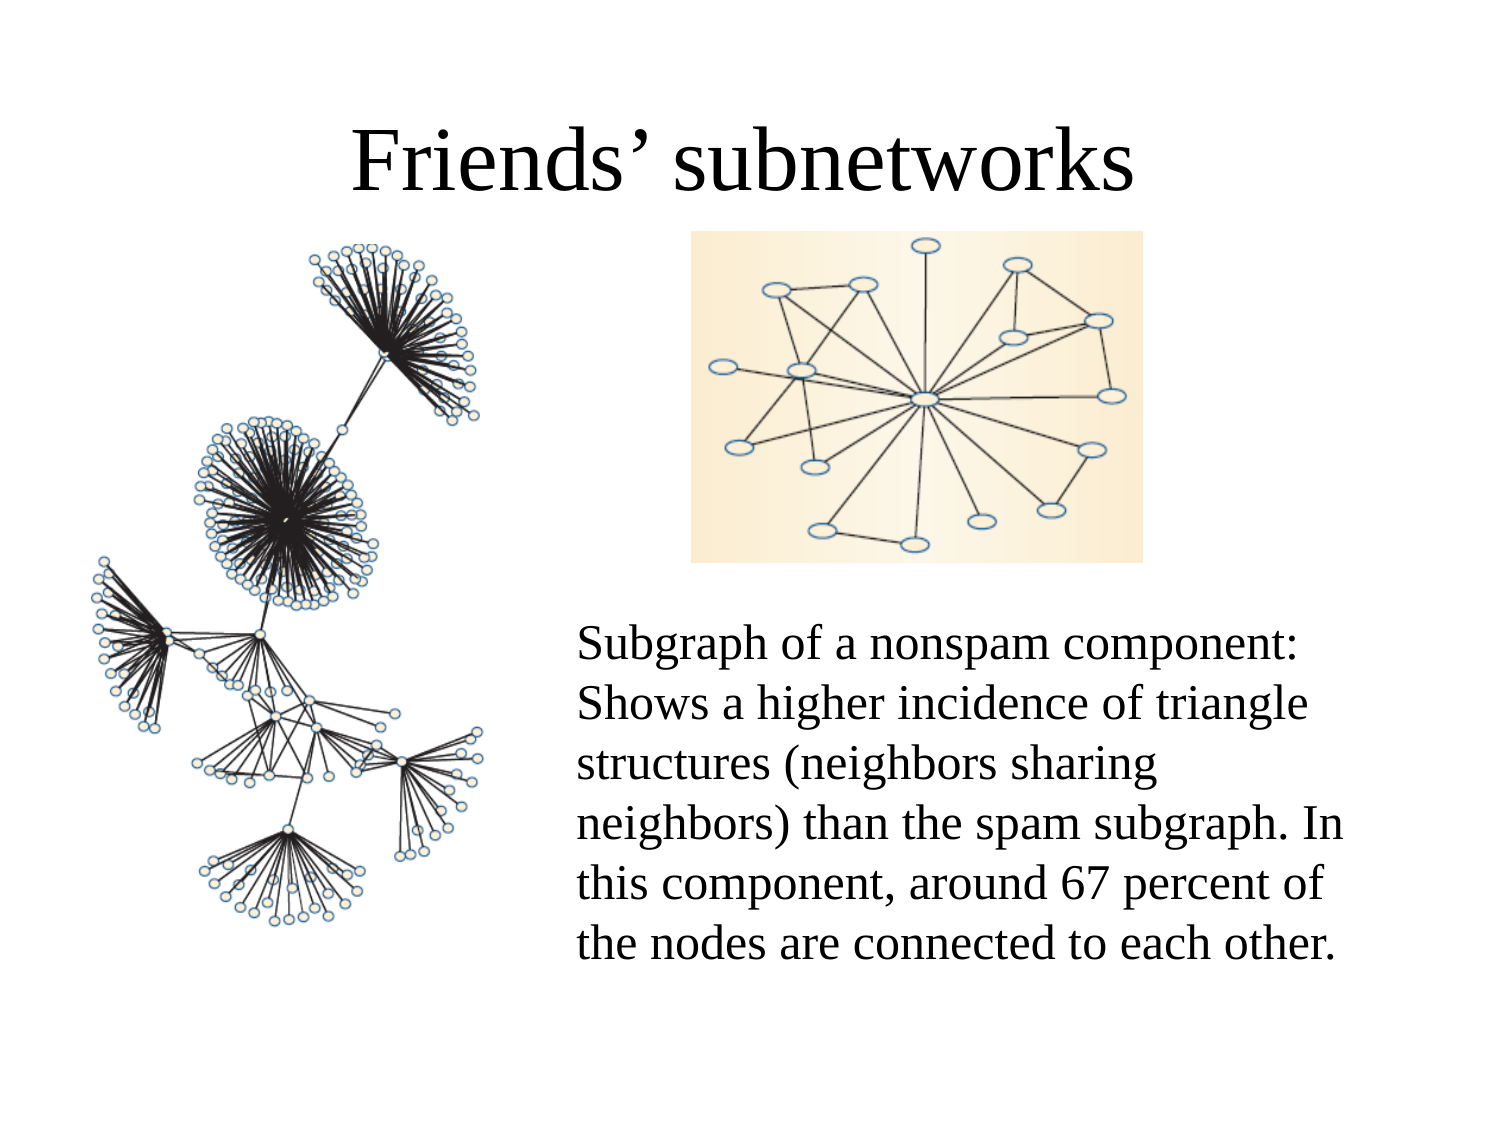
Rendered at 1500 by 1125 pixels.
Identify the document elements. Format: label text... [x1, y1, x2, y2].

title Friends’ subnetworks [115, 59, 1396, 248]
text_box Subgraph of a nonspam component: Shows a higher incidence of triangle structures (neighbors sharing neighbors) than the spam subgraph. In this component, around 67 percent of the nodes are connected to each other. [561, 602, 1385, 977]
picture [91, 244, 487, 934]
picture [690, 231, 1143, 563]
